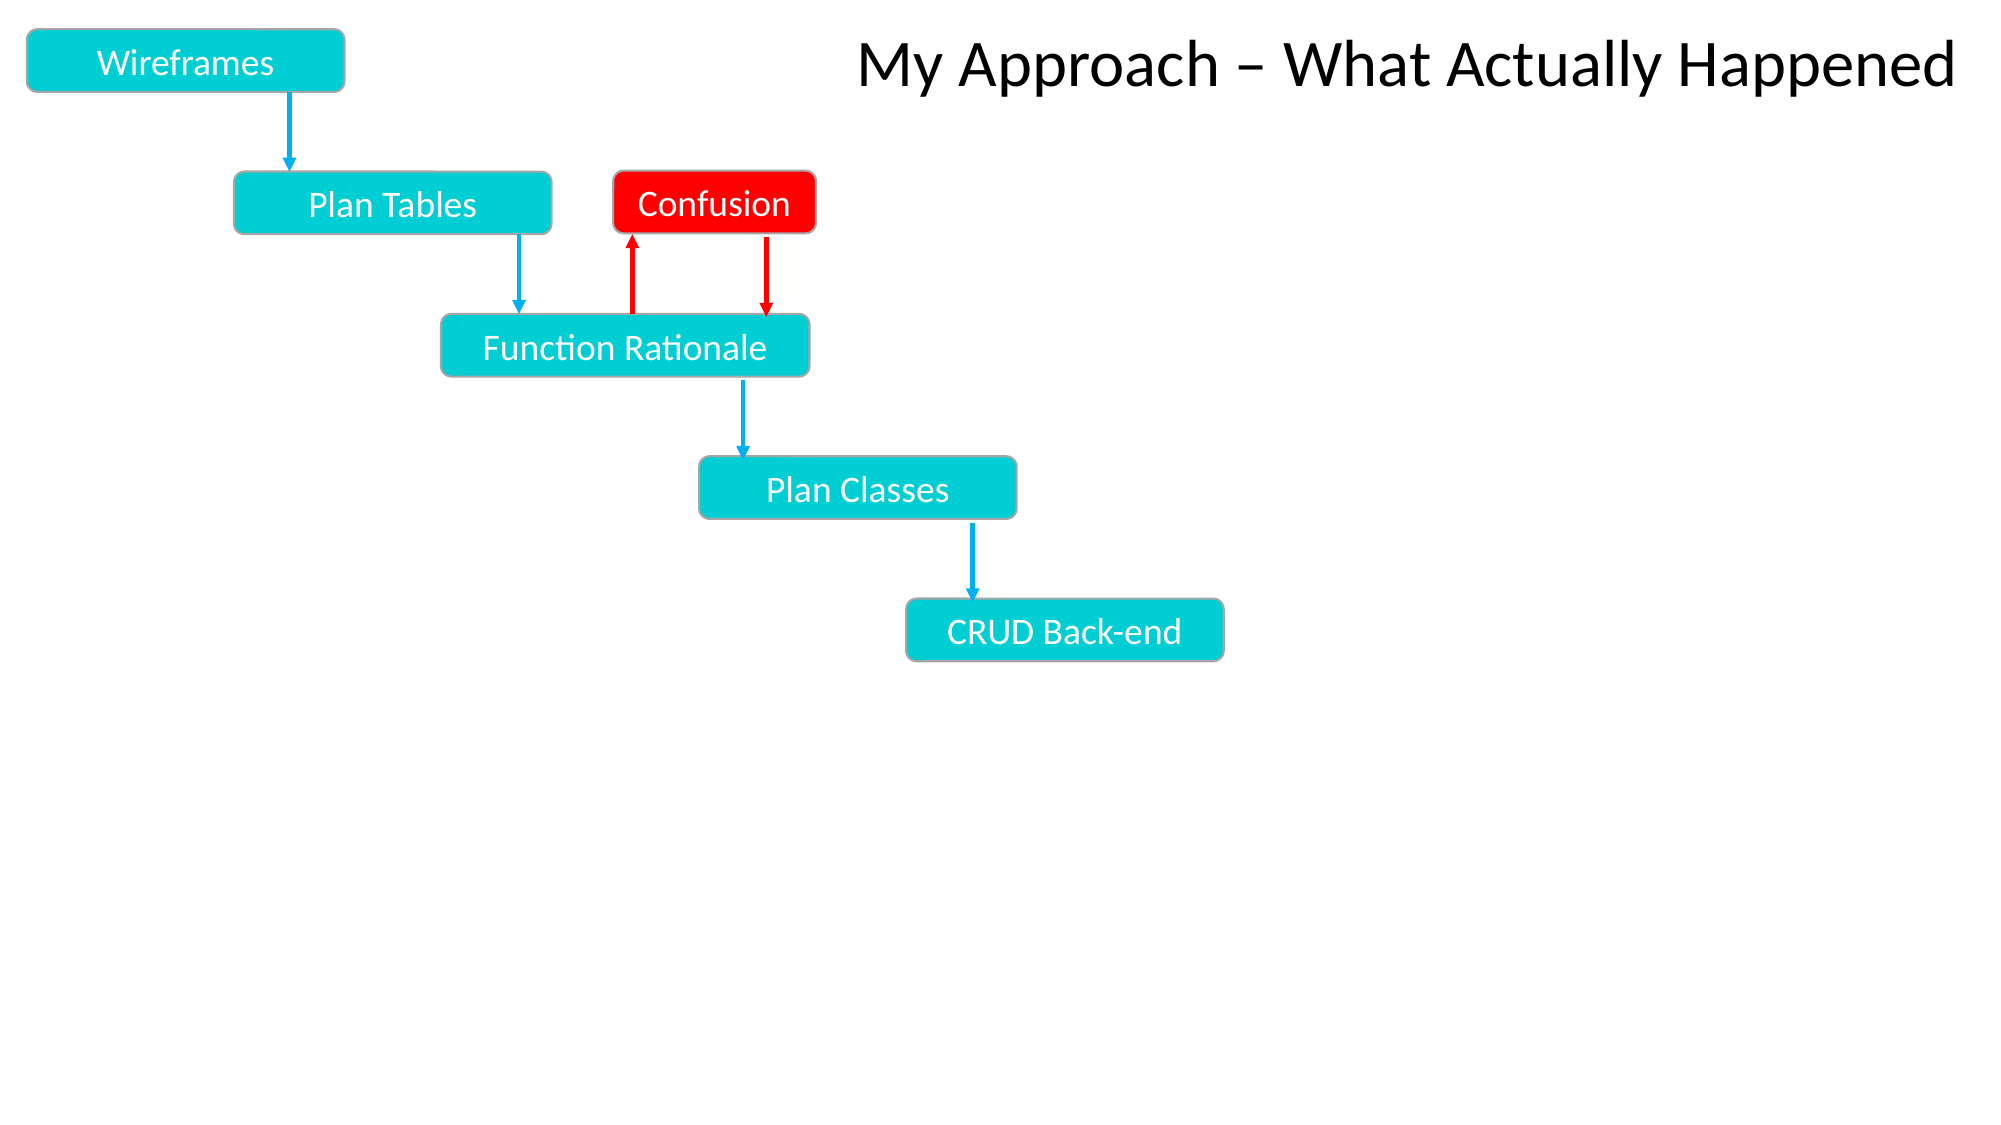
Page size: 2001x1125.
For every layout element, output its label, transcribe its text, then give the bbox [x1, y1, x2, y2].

text_box Plan Tables [232, 170, 553, 236]
text_box My Approach – What Actually Happened [827, 12, 1988, 108]
text_box Plan Classes [698, 455, 1018, 520]
text_box CRUD Back-end [905, 597, 1225, 663]
text_box Function Rationale [439, 312, 811, 378]
text_box Confusion [612, 169, 818, 235]
text_box Wireframes [25, 28, 346, 93]
